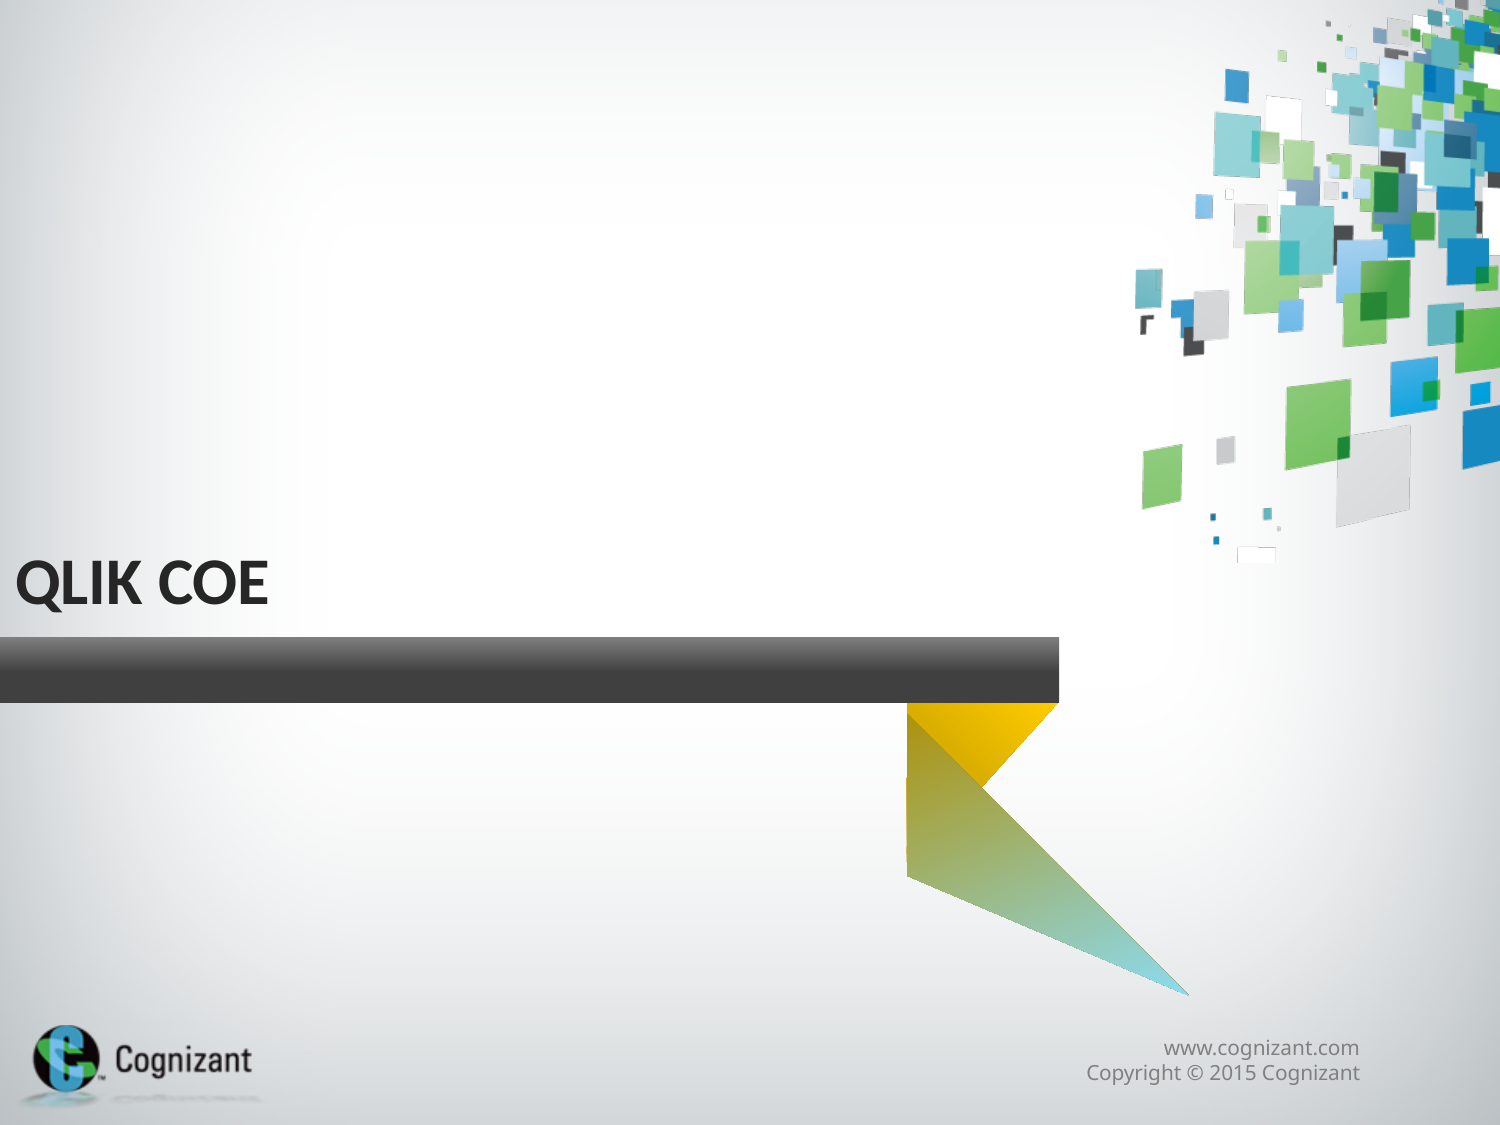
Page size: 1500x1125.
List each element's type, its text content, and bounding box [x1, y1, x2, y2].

picture [0, 0, 1500, 1125]
list QLIK COE [0, 537, 1050, 625]
